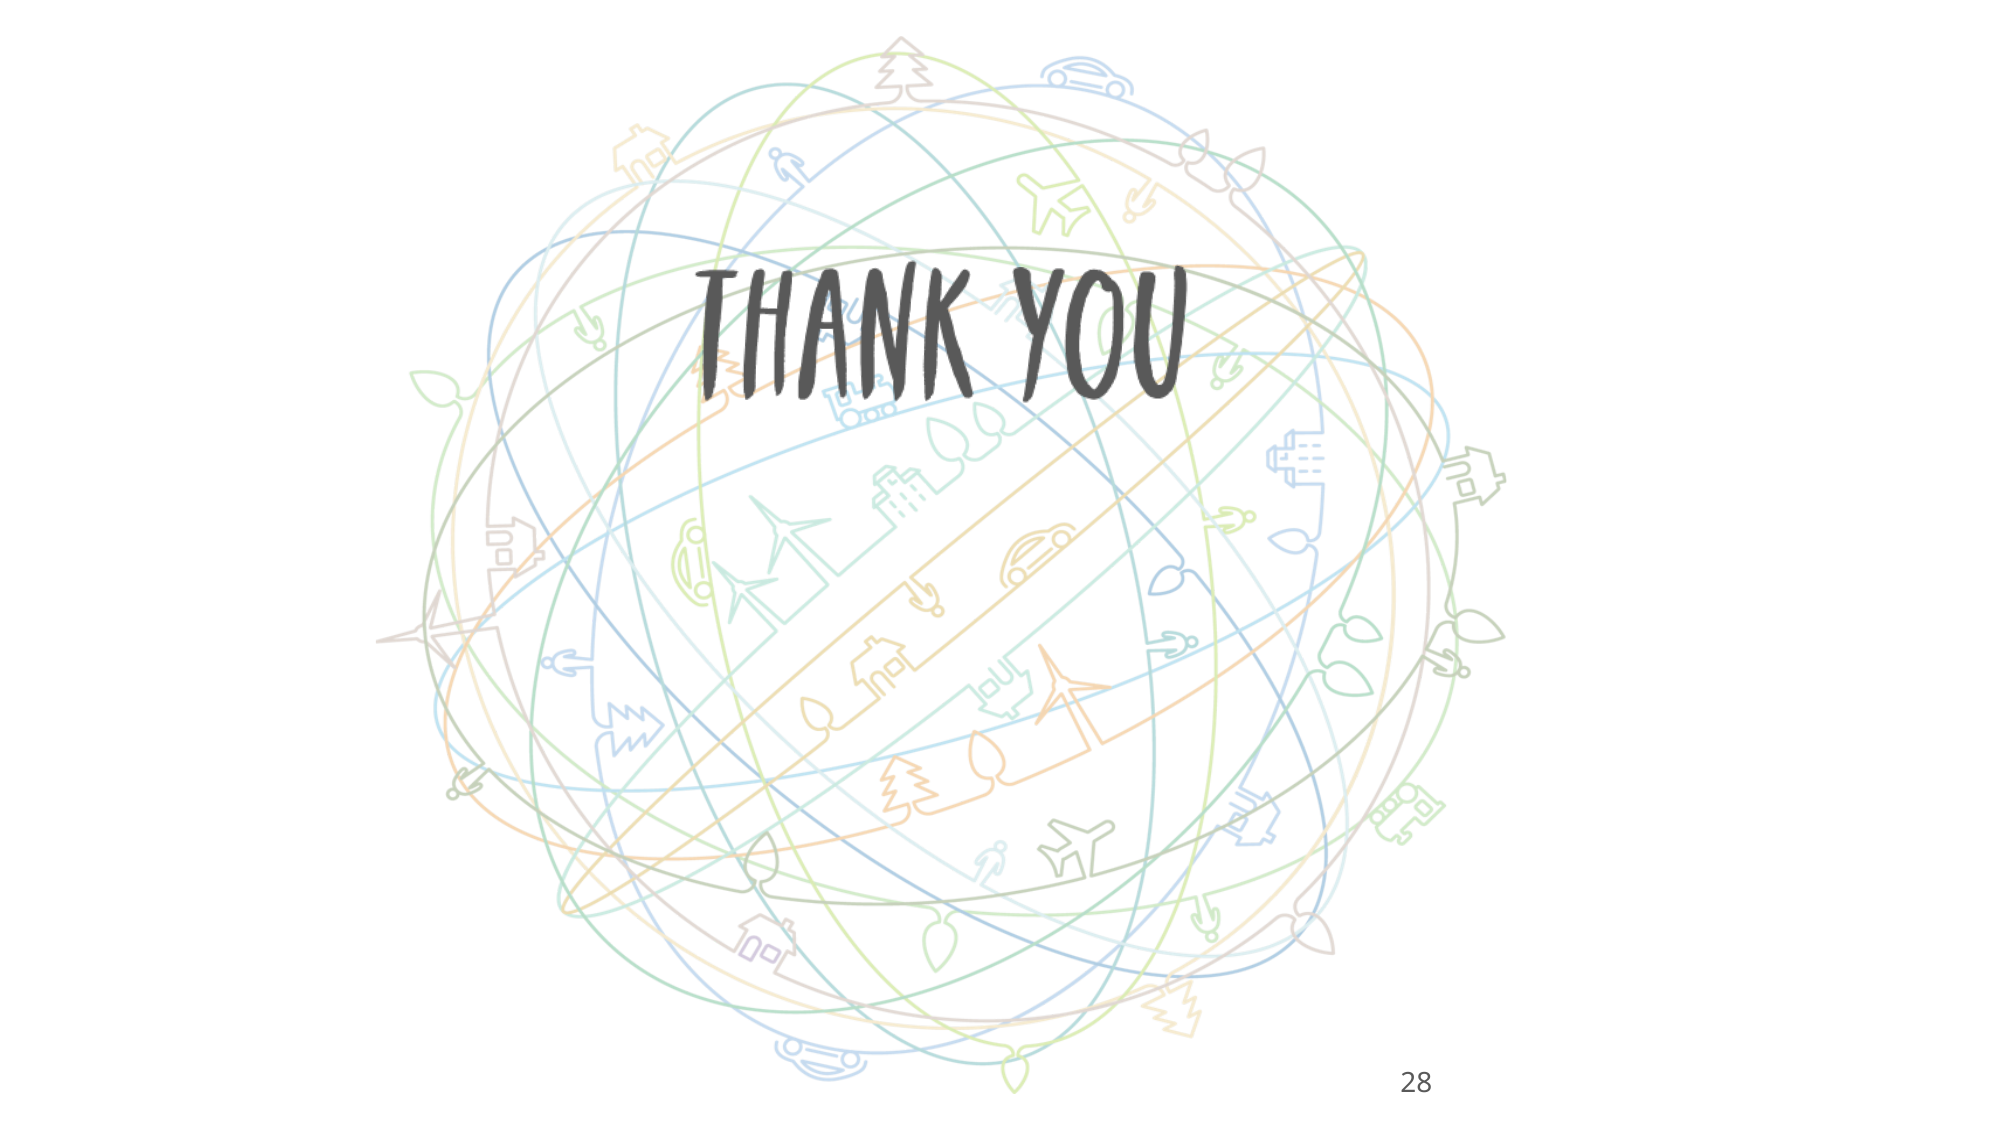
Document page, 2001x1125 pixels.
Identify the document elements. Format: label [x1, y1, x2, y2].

picture [589, 179, 1293, 531]
